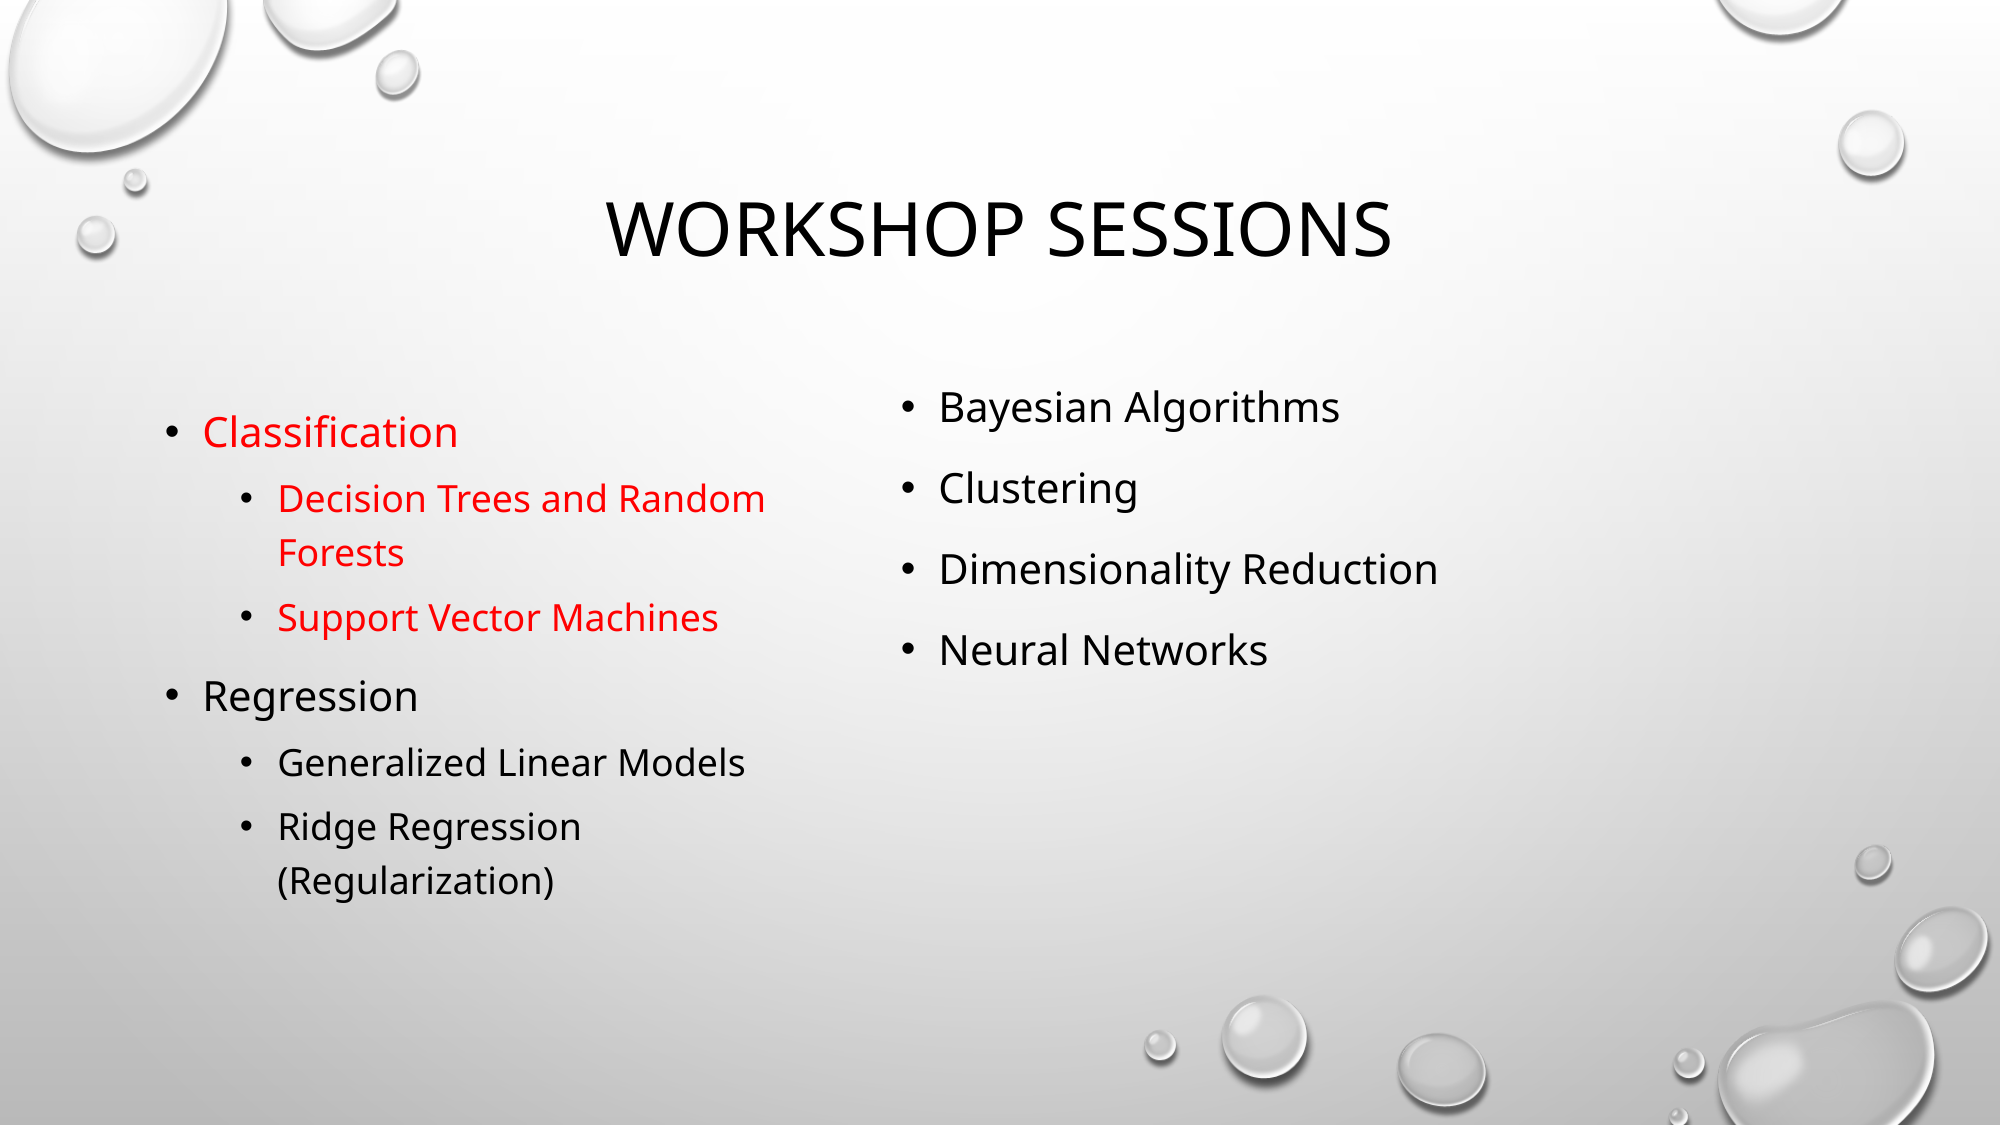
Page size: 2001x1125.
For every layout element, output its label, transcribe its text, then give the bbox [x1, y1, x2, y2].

text_box Bayesian Algorithms Clustering Dimensionality Reduction Neural Networks [885, 363, 1530, 925]
list Classification Decision Trees and Random Forests Support Vector Machines Regression Generalized Linear Models Ridge Regression (Regularization) [149, 388, 821, 950]
title Workshop Sessions [149, 101, 1851, 364]
picture [0, 0, 2000, 1125]
